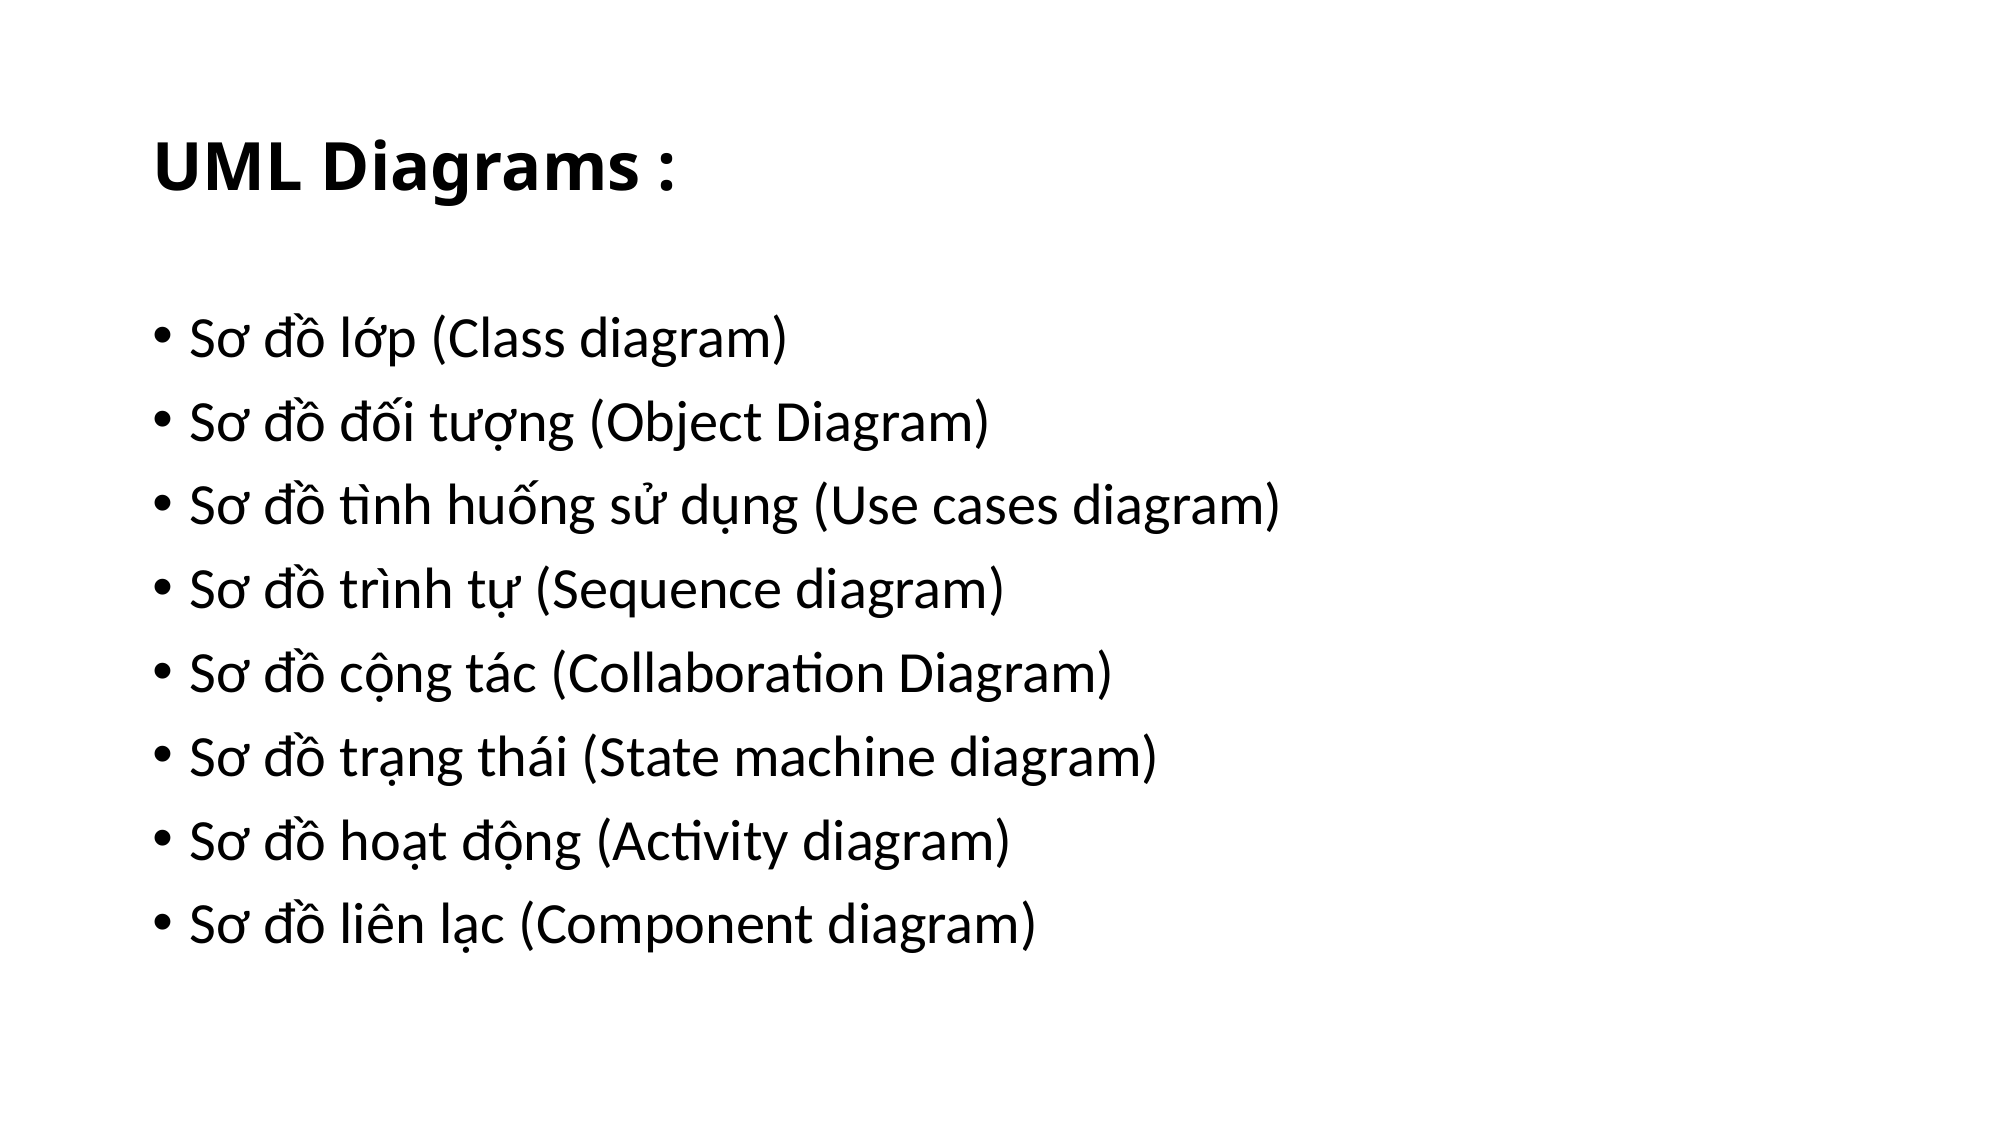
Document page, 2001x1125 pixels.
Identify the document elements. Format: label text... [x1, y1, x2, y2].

title UML Diagrams : [137, 59, 1863, 278]
list Sơ đồ lớp (Class diagram) Sơ đồ đối tượng (Object Diagram) Sơ đồ tình huống sử dụng (Use cases diagram) Sơ đồ trình tự (Sequence diagram) Sơ đồ cộng tác (Collaboration Diagram) Sơ đồ trạng thái (State machine diagram) Sơ đồ hoạt động (Activity diagram) Sơ đồ liên lạc (Component diagram) [137, 299, 1863, 1014]
